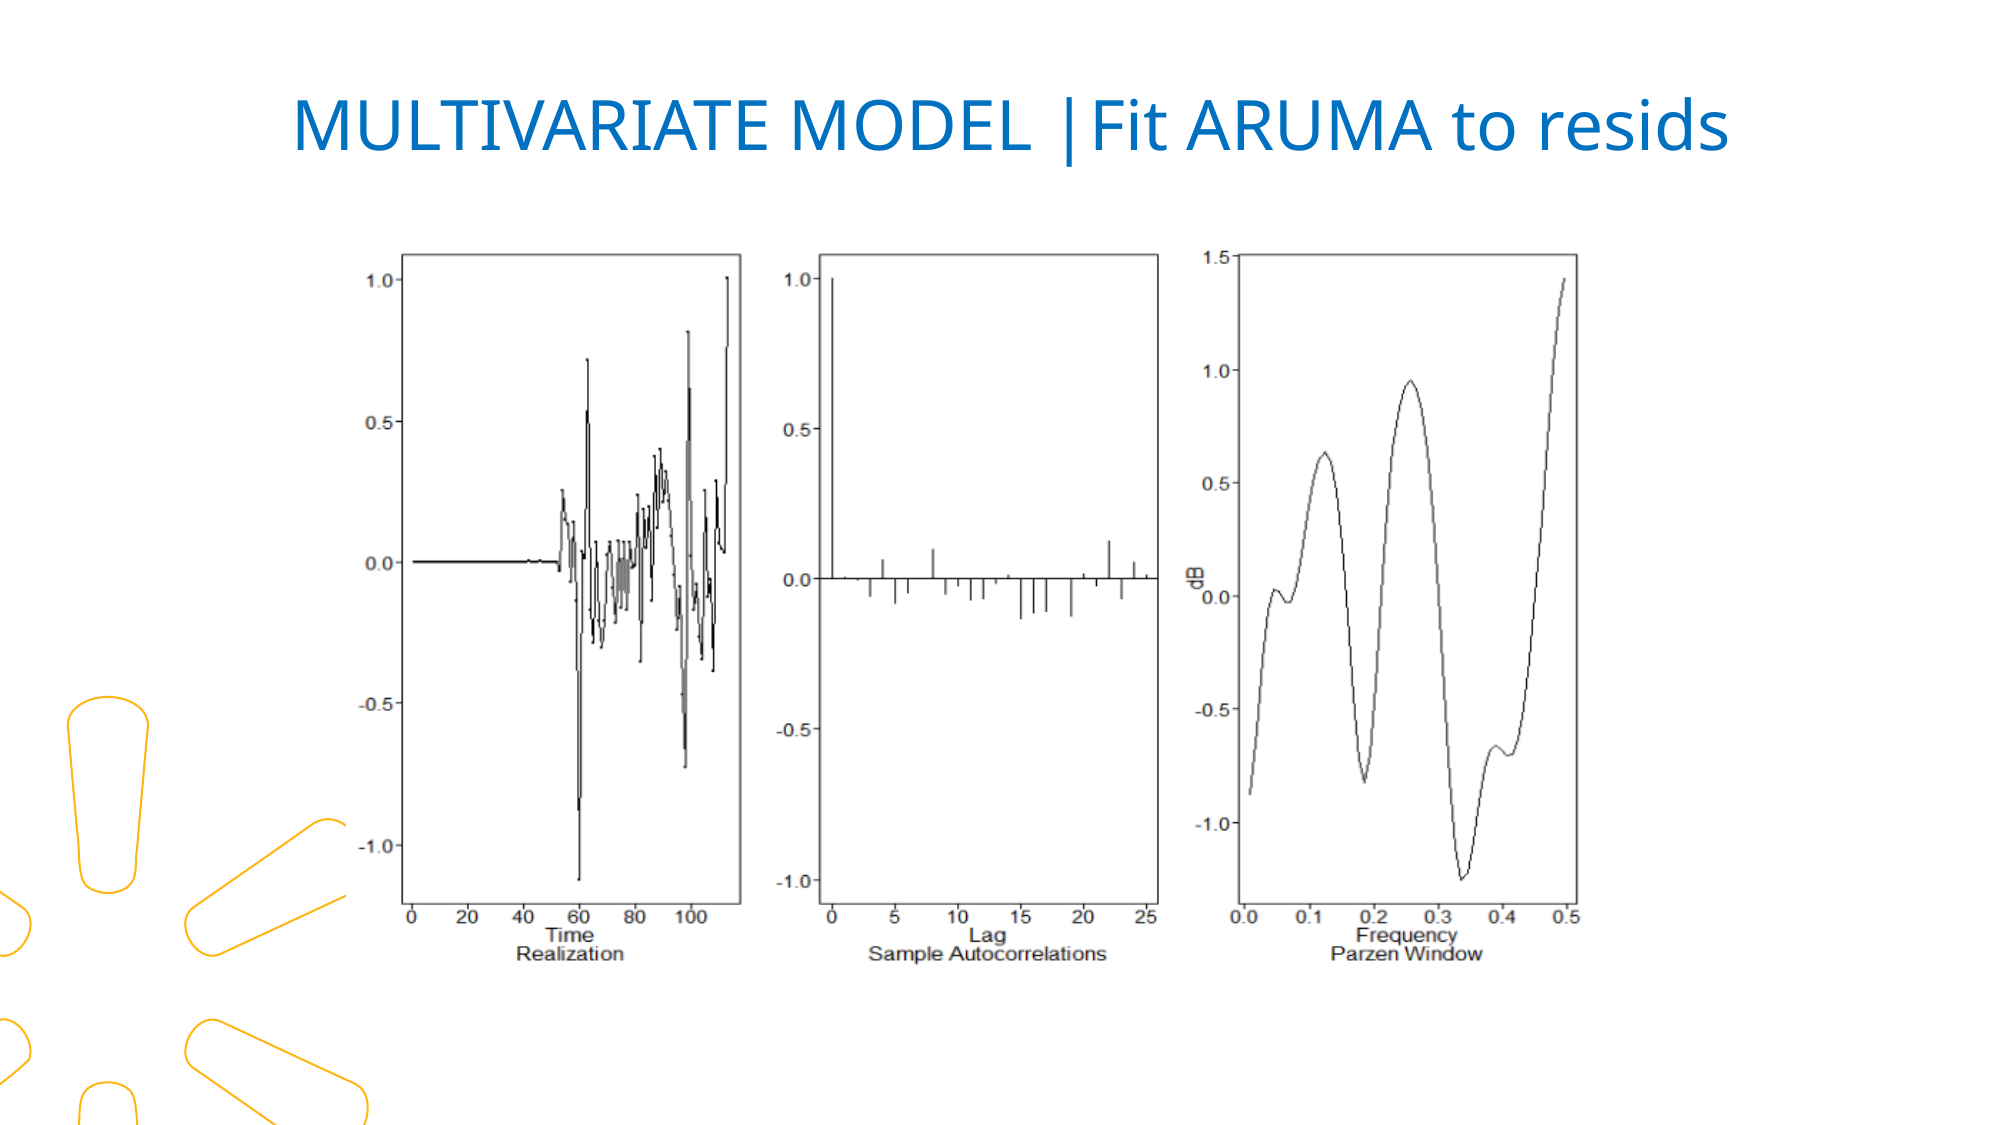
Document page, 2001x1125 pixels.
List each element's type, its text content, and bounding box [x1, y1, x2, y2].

title MULTIVARIATE MODEL |Fit ARUMA to resids [276, 57, 1778, 198]
picture [346, 241, 1596, 975]
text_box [0, 696, 368, 1125]
